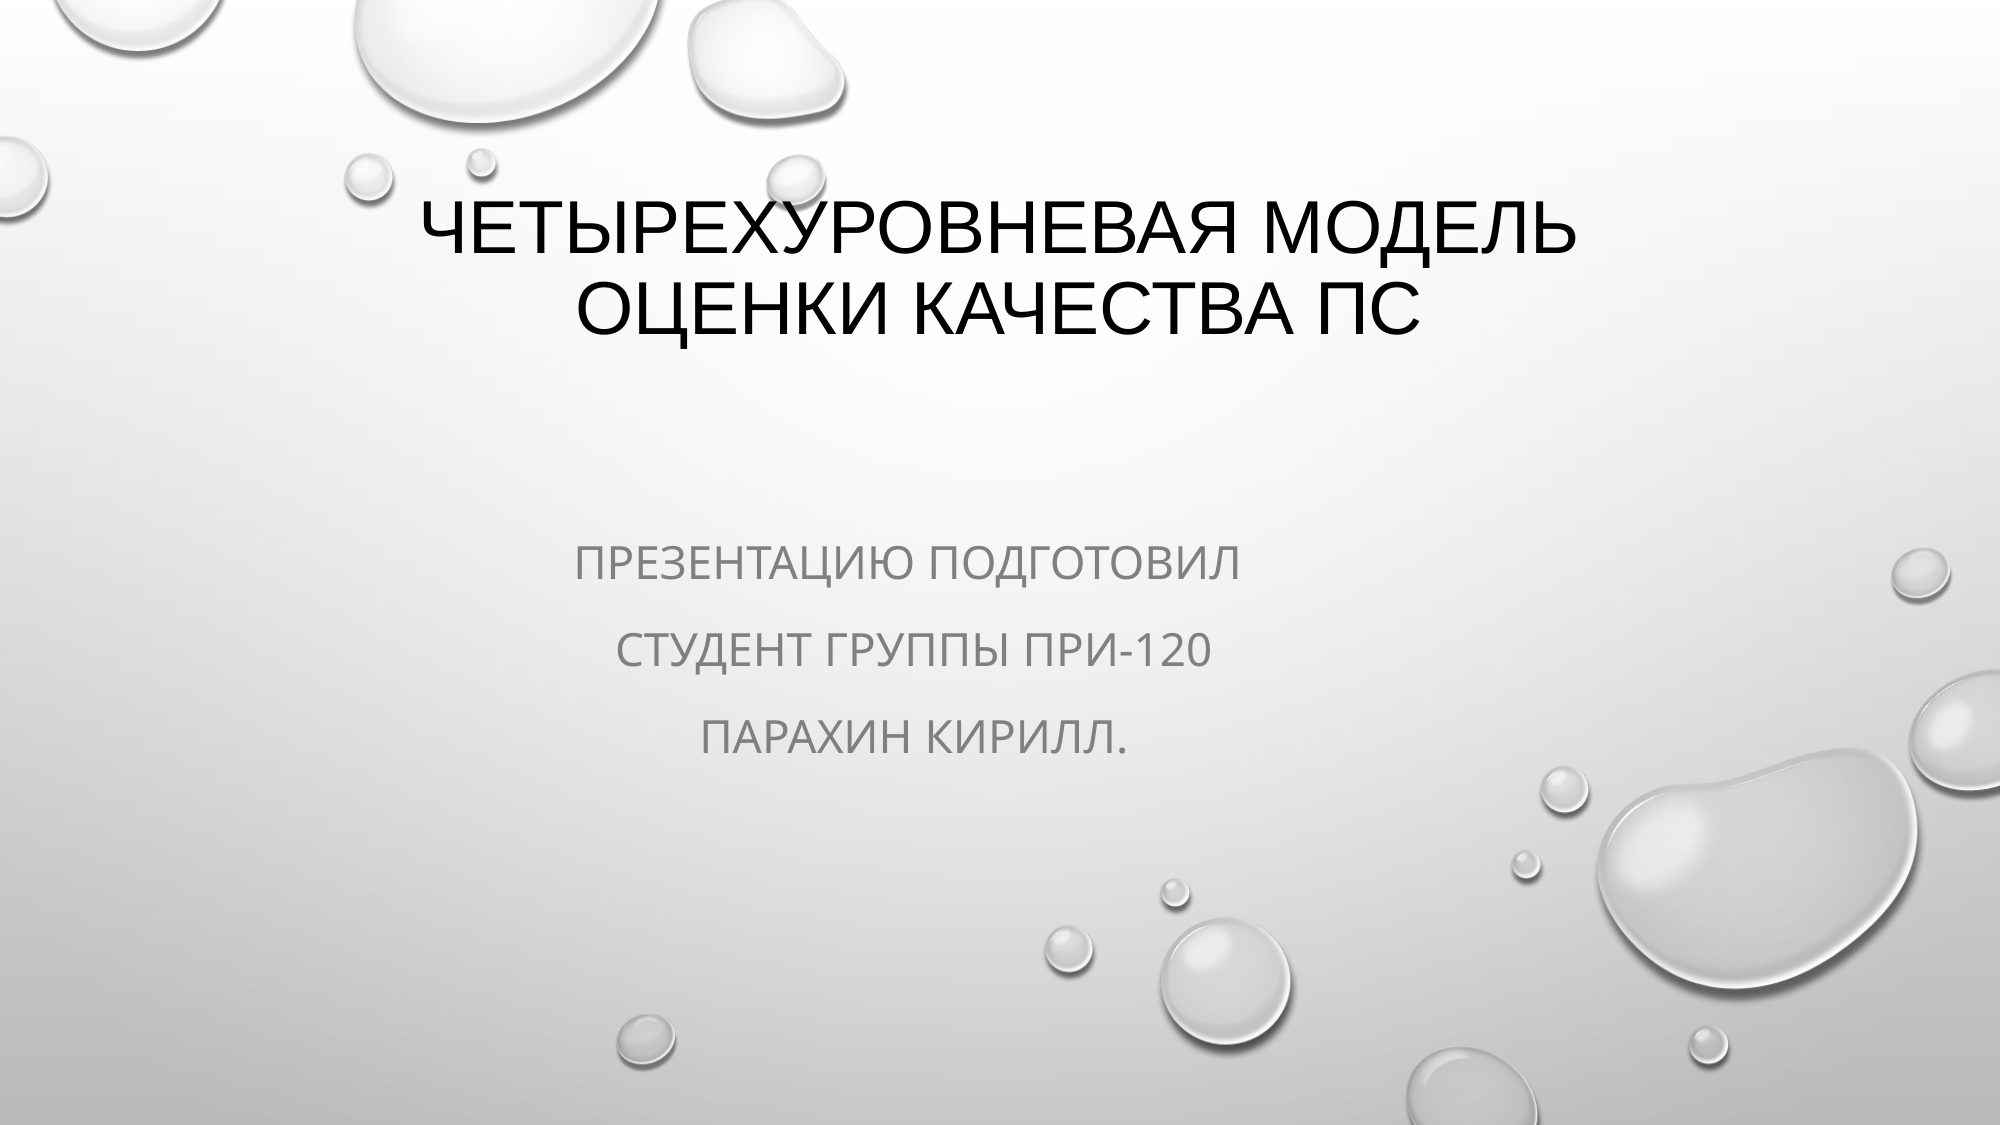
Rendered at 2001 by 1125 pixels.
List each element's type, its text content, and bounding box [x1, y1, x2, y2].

title Четырехуровневая модель оценки качества ПС [287, 0, 1713, 359]
subtitle Презентацию Подготовил Студент группы При-120 Парахин Кирилл. [363, 515, 1452, 1042]
picture [0, 0, 2000, 1125]
